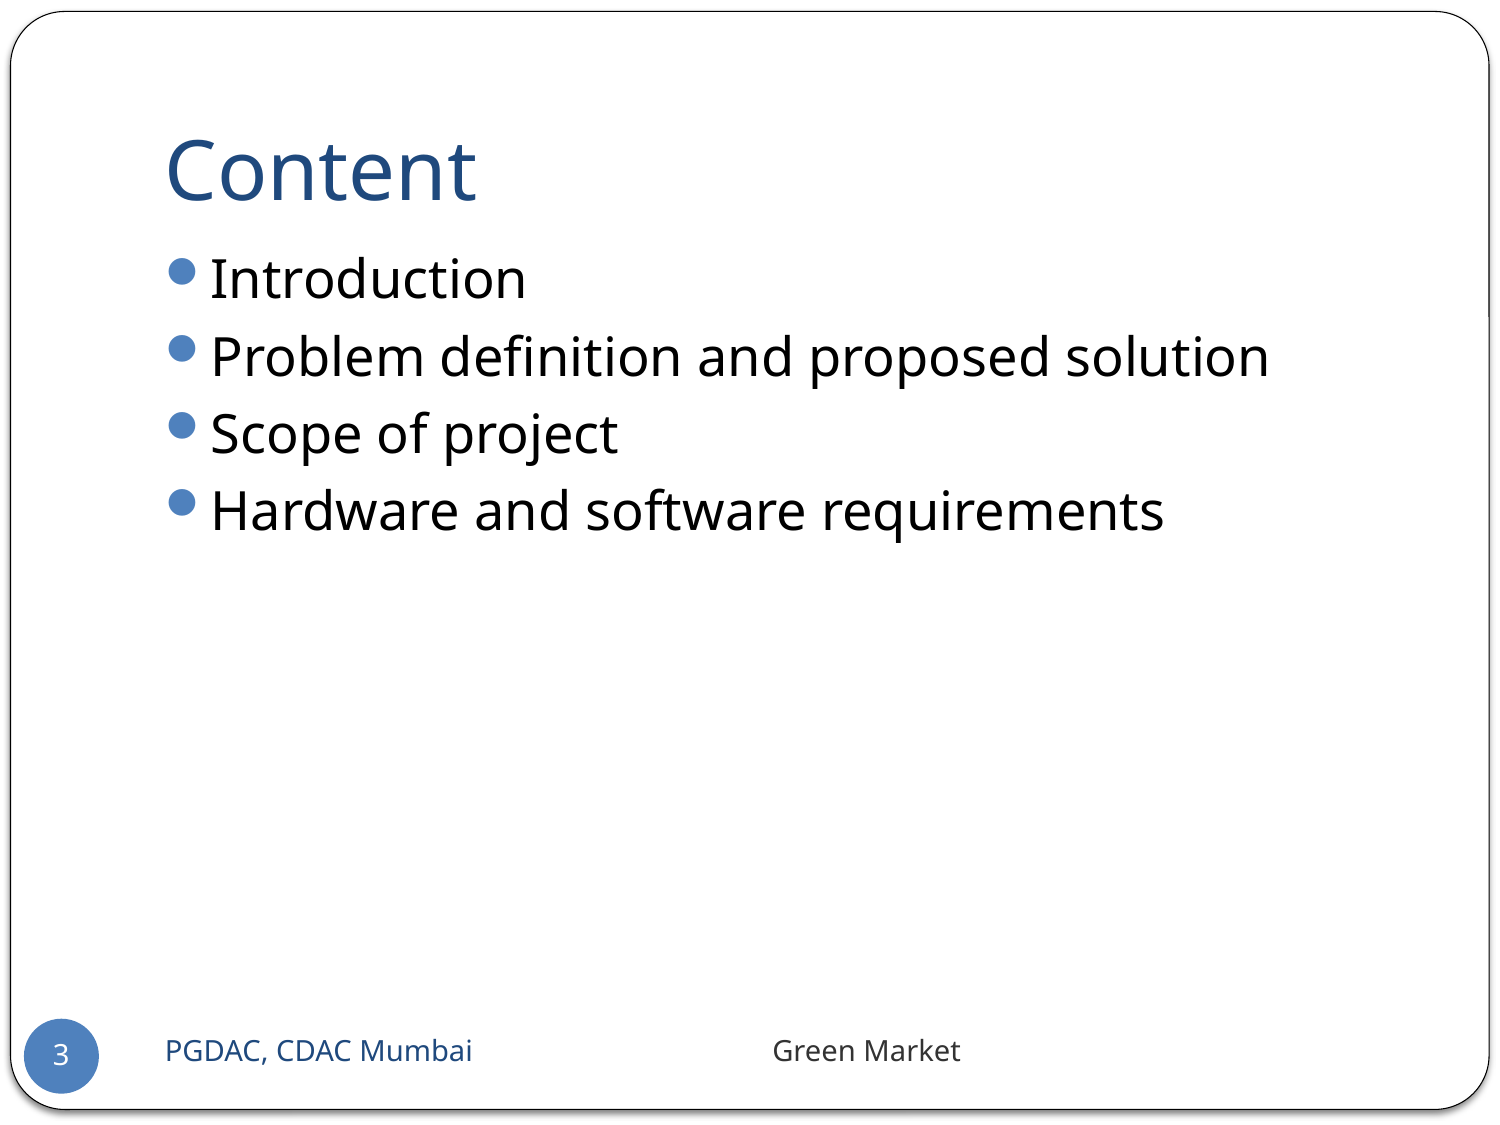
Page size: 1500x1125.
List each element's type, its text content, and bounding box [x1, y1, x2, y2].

footer PGDAC, CDAC Mumbai Green Market [150, 1012, 1152, 1088]
slide_number 3 [23, 1018, 99, 1094]
title Content [150, 45, 1425, 233]
list Introduction Problem definition and proposed solution Scope of project Hardware and software requirements [150, 237, 1425, 988]
